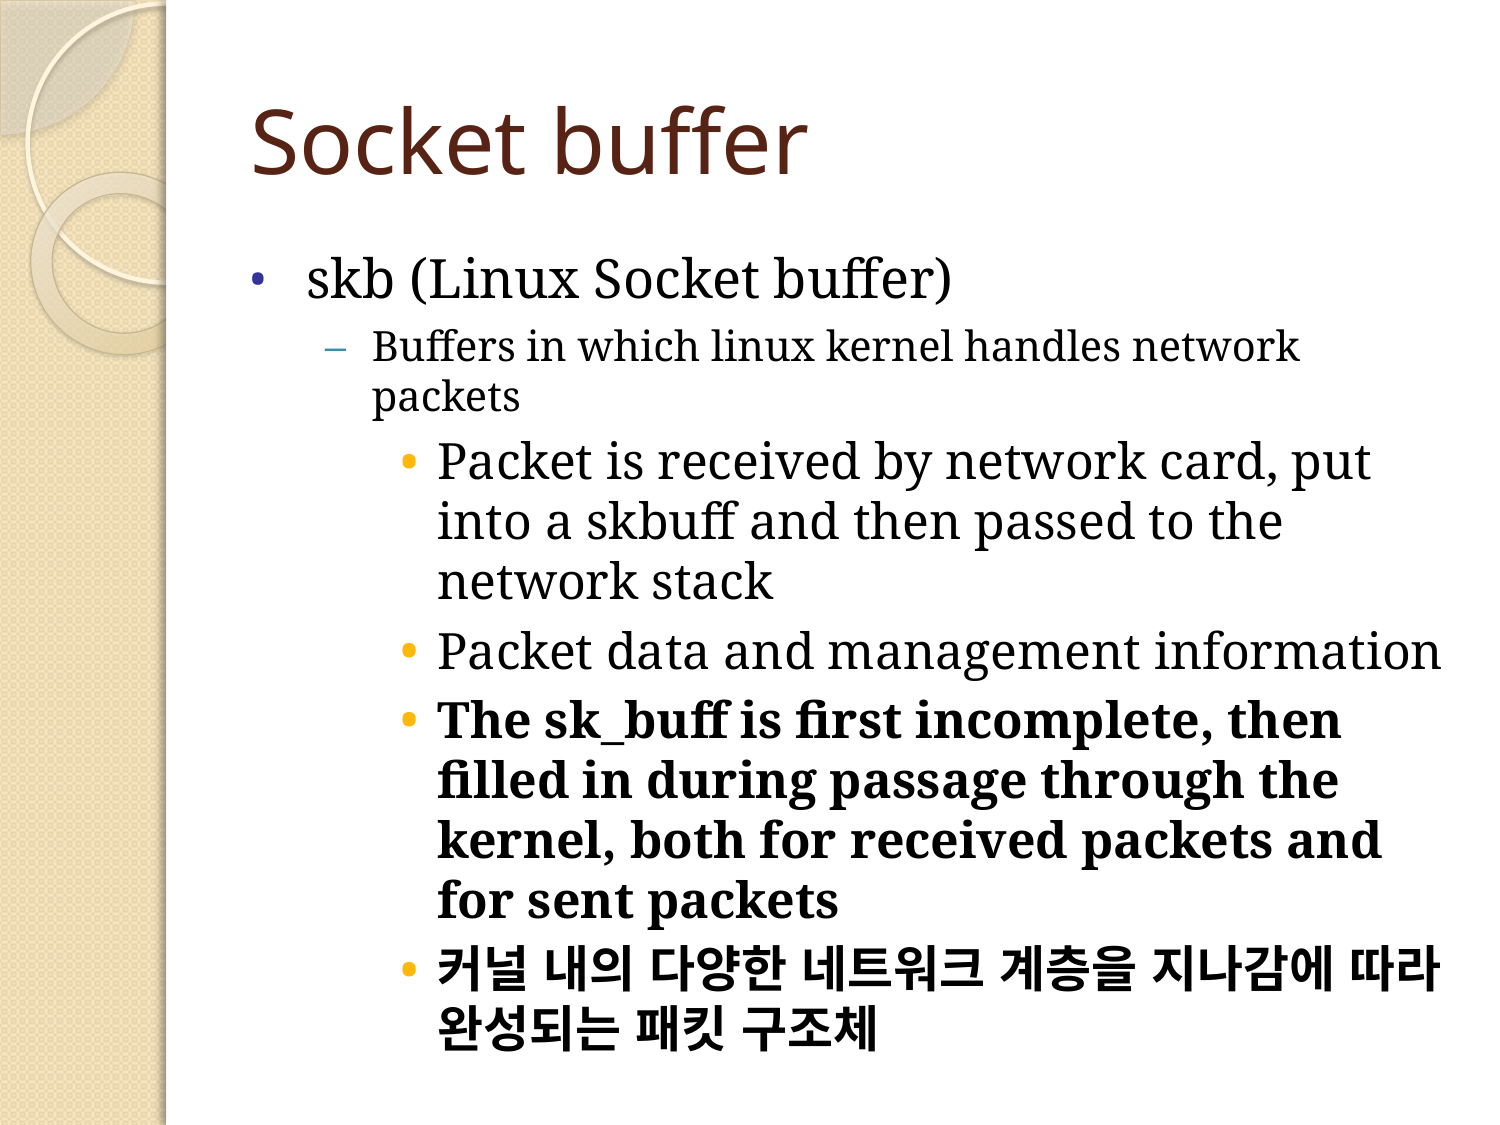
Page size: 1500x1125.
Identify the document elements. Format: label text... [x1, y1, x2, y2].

list skb (Linux Socket buffer)‏ Buffers in which linux kernel handles network packets Packet is received by network card, put into a skbuff and then passed to the network stack Packet data and management information The sk_buff is first incomplete, then filled in during passage through the kernel, both for received packets and for sent packets 커널 내의 다양한 네트워크 계층을 지나감에 따라 완성되는 패킷 구조체 [235, 237, 1466, 1025]
title Socket buffer [235, 45, 1466, 233]
